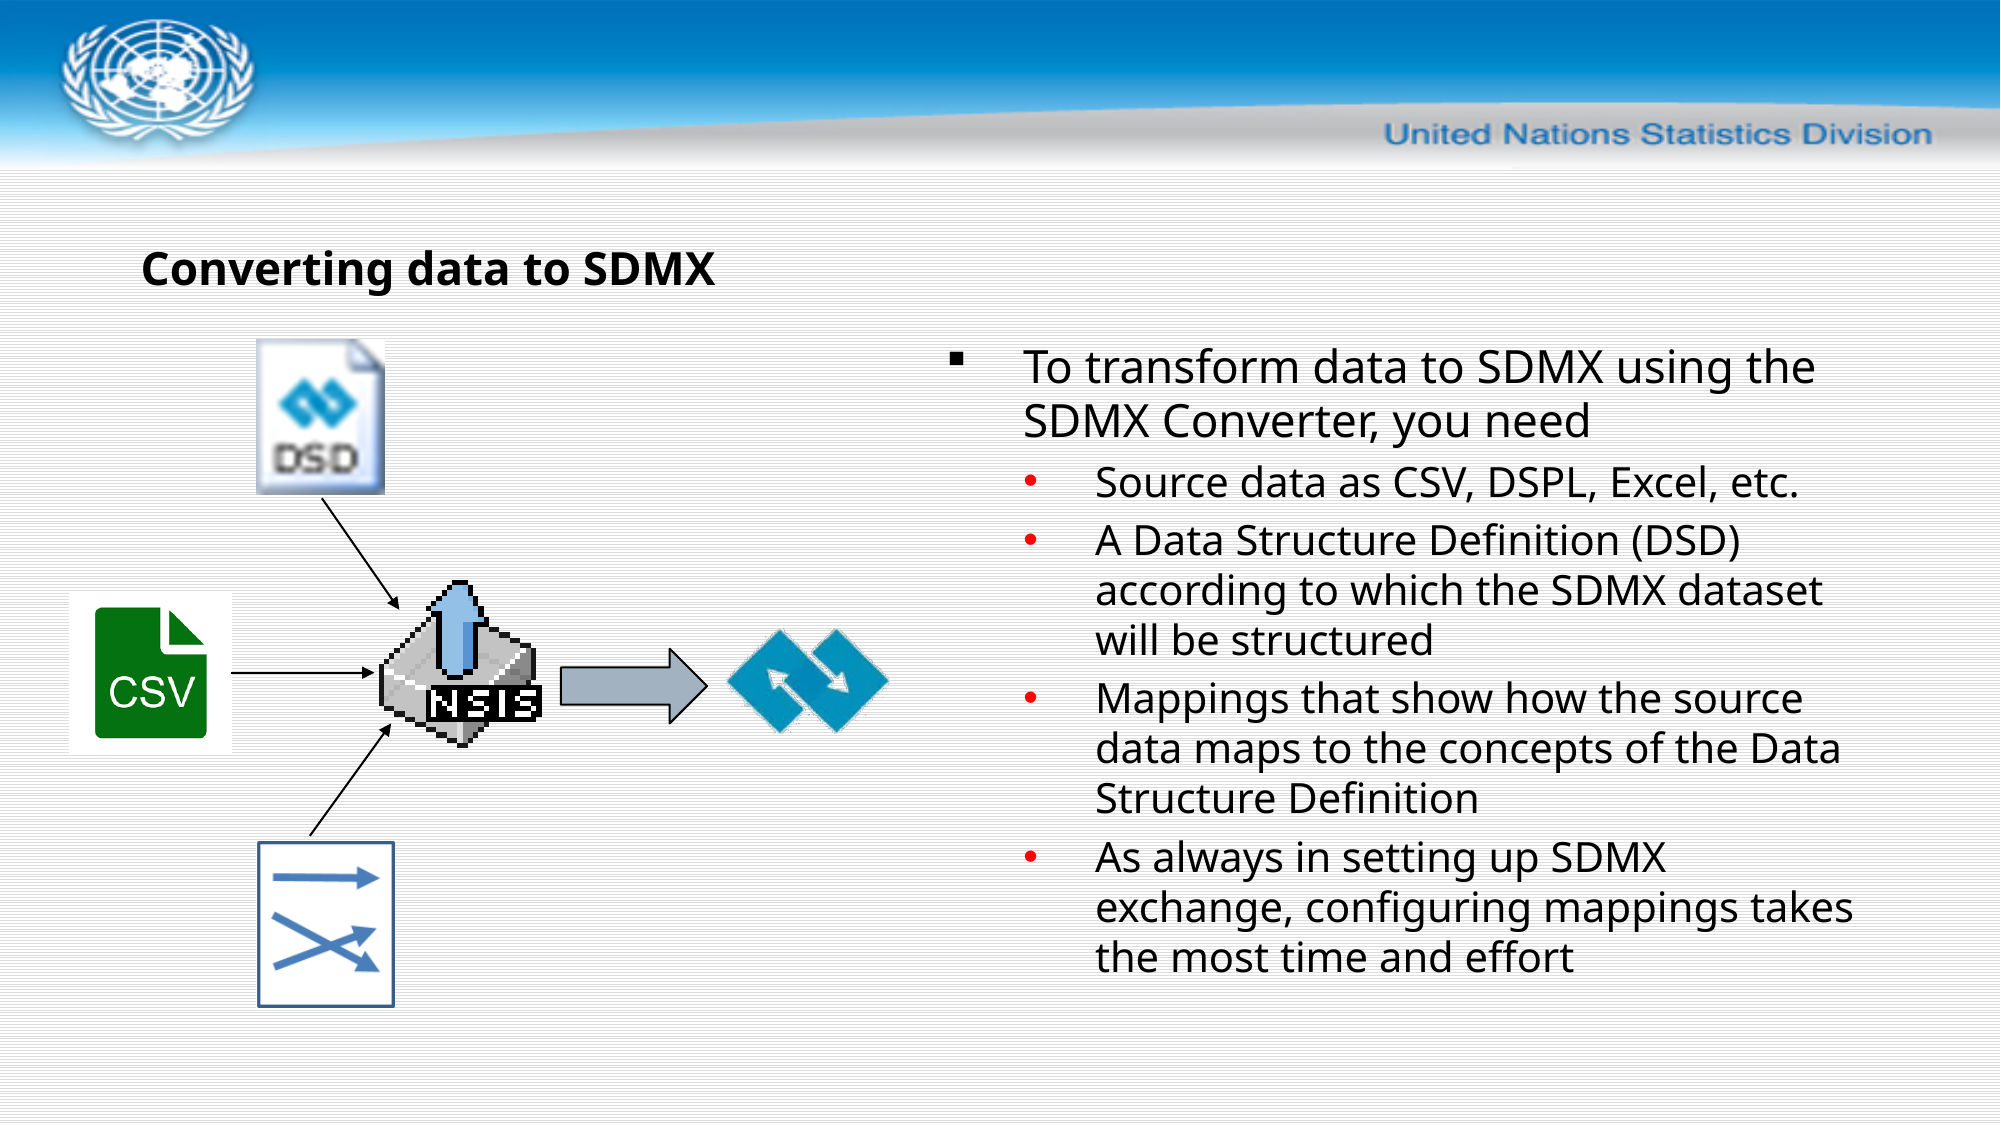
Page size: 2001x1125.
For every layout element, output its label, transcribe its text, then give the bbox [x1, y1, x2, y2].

picture [378, 575, 542, 755]
text_box To transform data to SDMX using the SDMX Converter, you need Source data as CSV, DSPL, Excel, etc. A Data Structure Definition (DSD) according to which the SDMX dataset will be structured Mappings that show how the source data maps to the concepts of the Data Structure Definition As always in setting up SDMX exchange, configuring mappings takes the most time and effort [931, 329, 1875, 1054]
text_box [310, 723, 392, 836]
picture [255, 841, 396, 1008]
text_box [322, 498, 400, 610]
picture [726, 627, 890, 734]
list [255, 339, 385, 495]
picture [0, 0, 2000, 169]
text_box [560, 648, 708, 724]
title Converting data to SDMX [125, 196, 1876, 303]
picture [69, 591, 233, 755]
